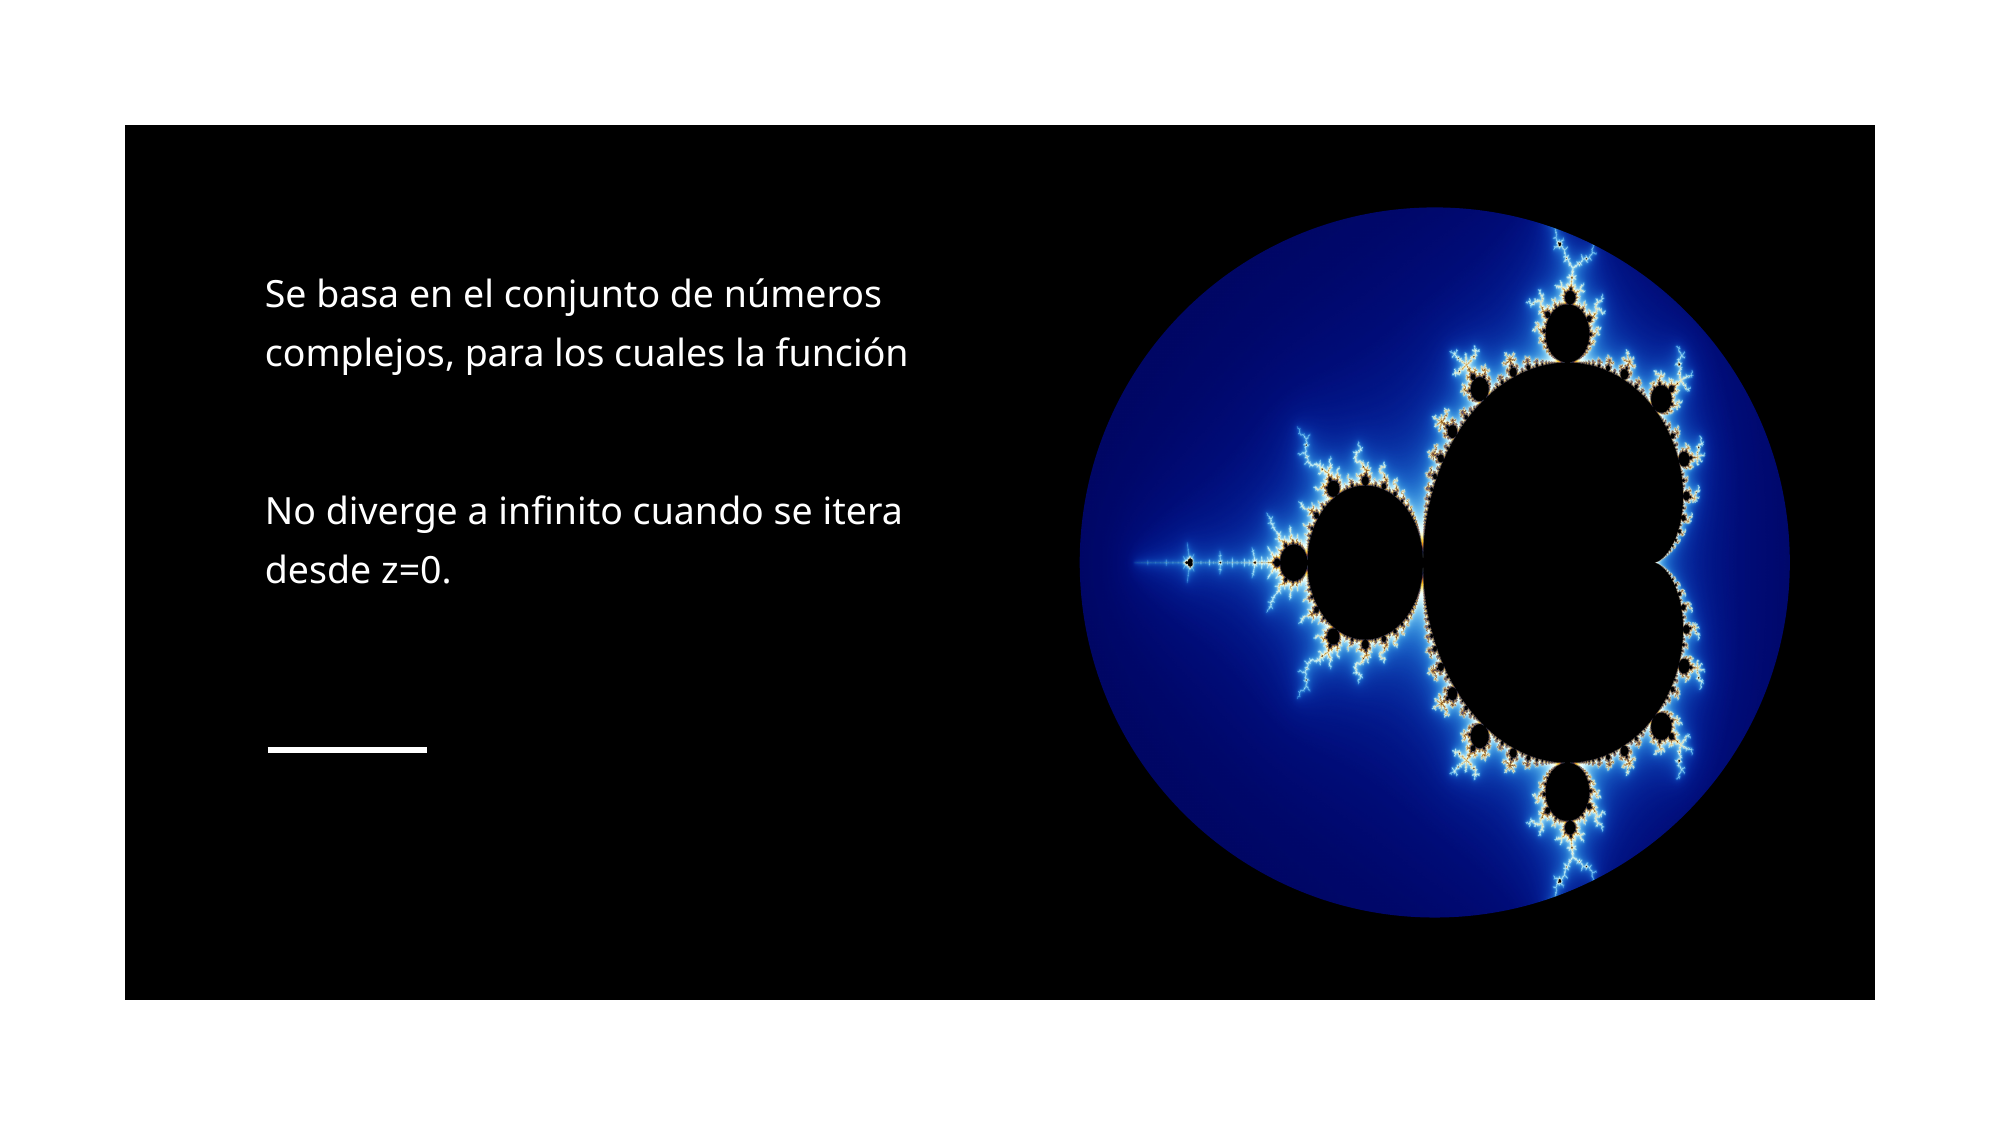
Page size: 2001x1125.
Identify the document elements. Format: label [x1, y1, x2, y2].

text_box [0, 0, 2000, 1125]
picture [1079, 207, 1790, 918]
text_box [124, 124, 1876, 1001]
